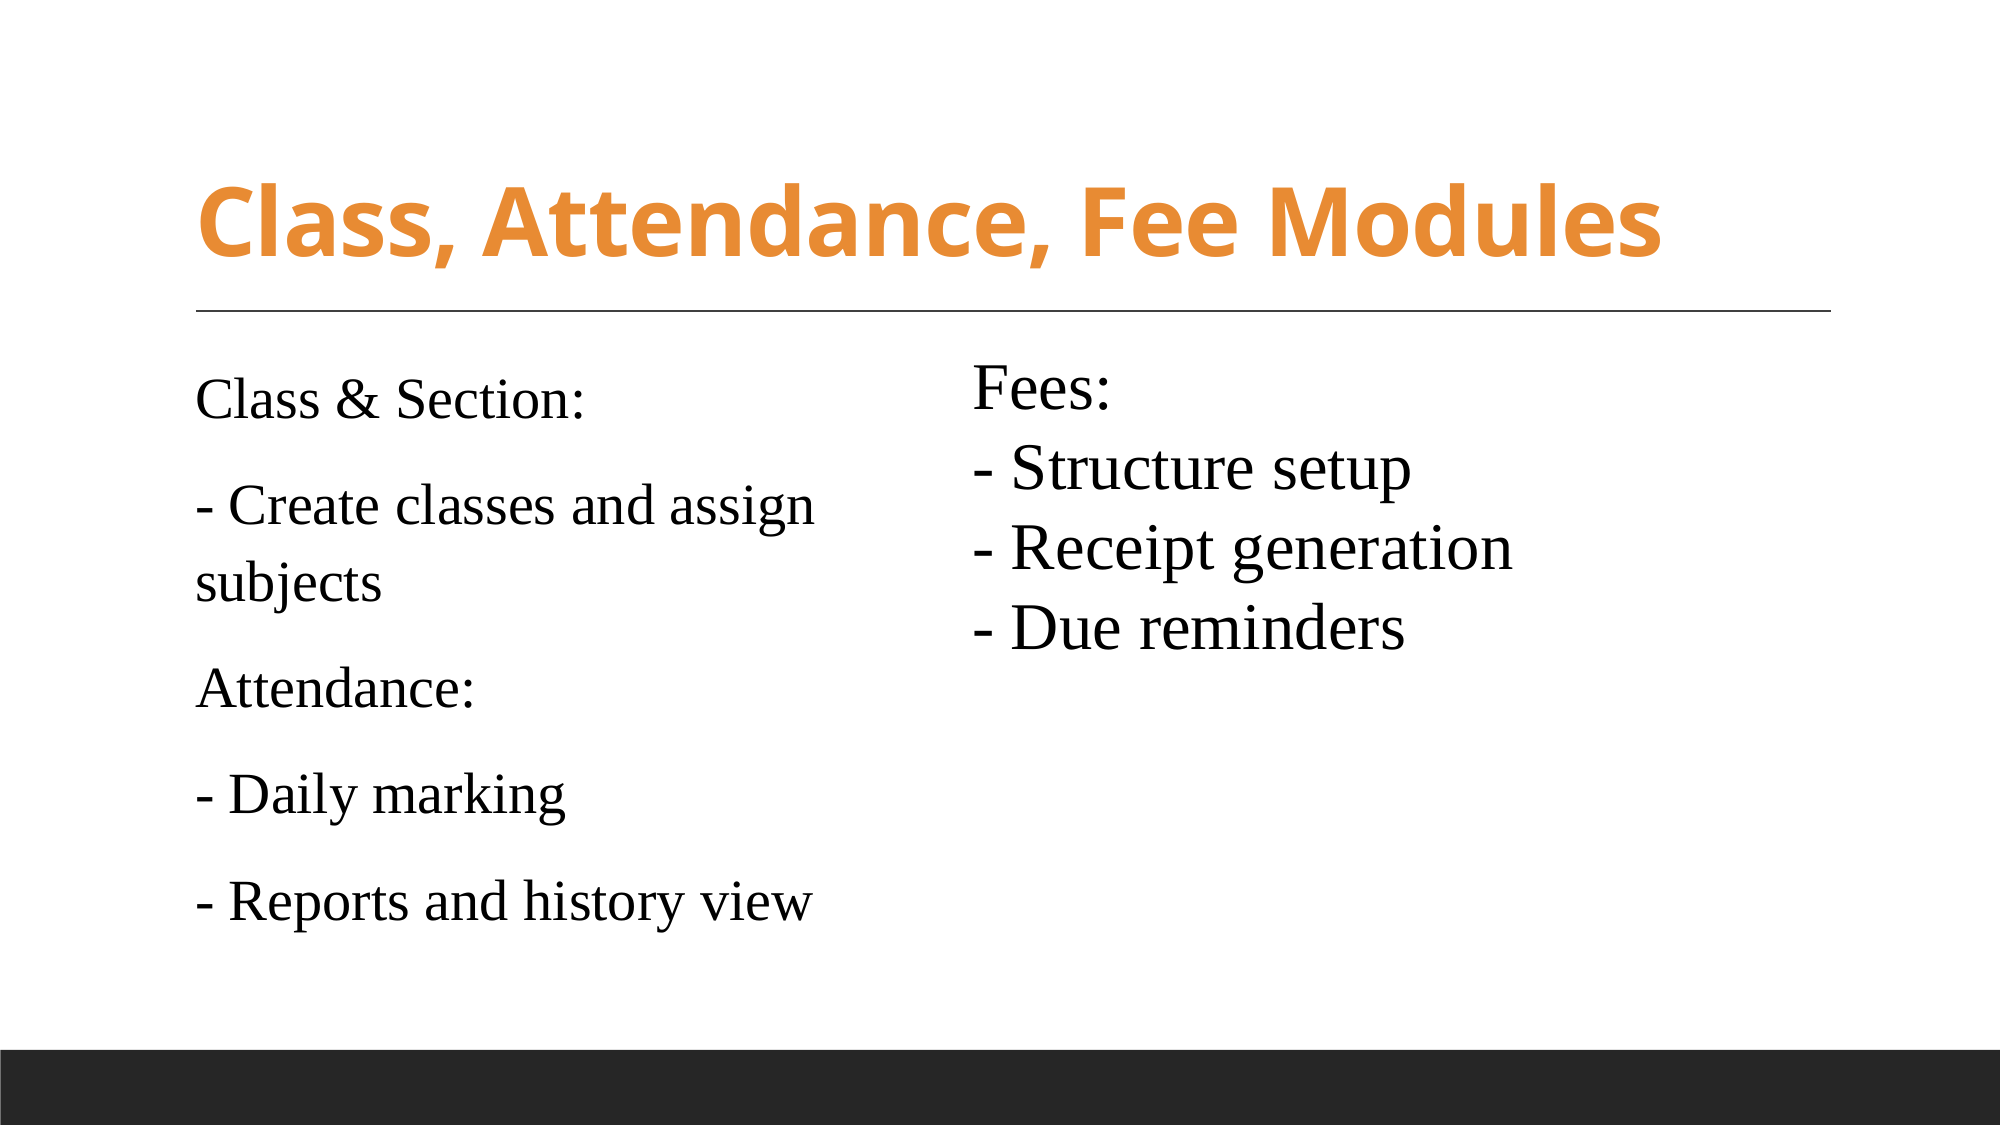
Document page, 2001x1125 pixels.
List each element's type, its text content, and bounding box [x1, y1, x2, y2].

title Class, Attendance, Fee Modules [180, 47, 1830, 285]
text_box Fees: - Structure setup - Receipt generation - Due reminders [957, 335, 1830, 750]
list Class & Section: - Create classes and assign subjects Attendance: - Daily marking - Reports and history view [180, 345, 905, 1015]
